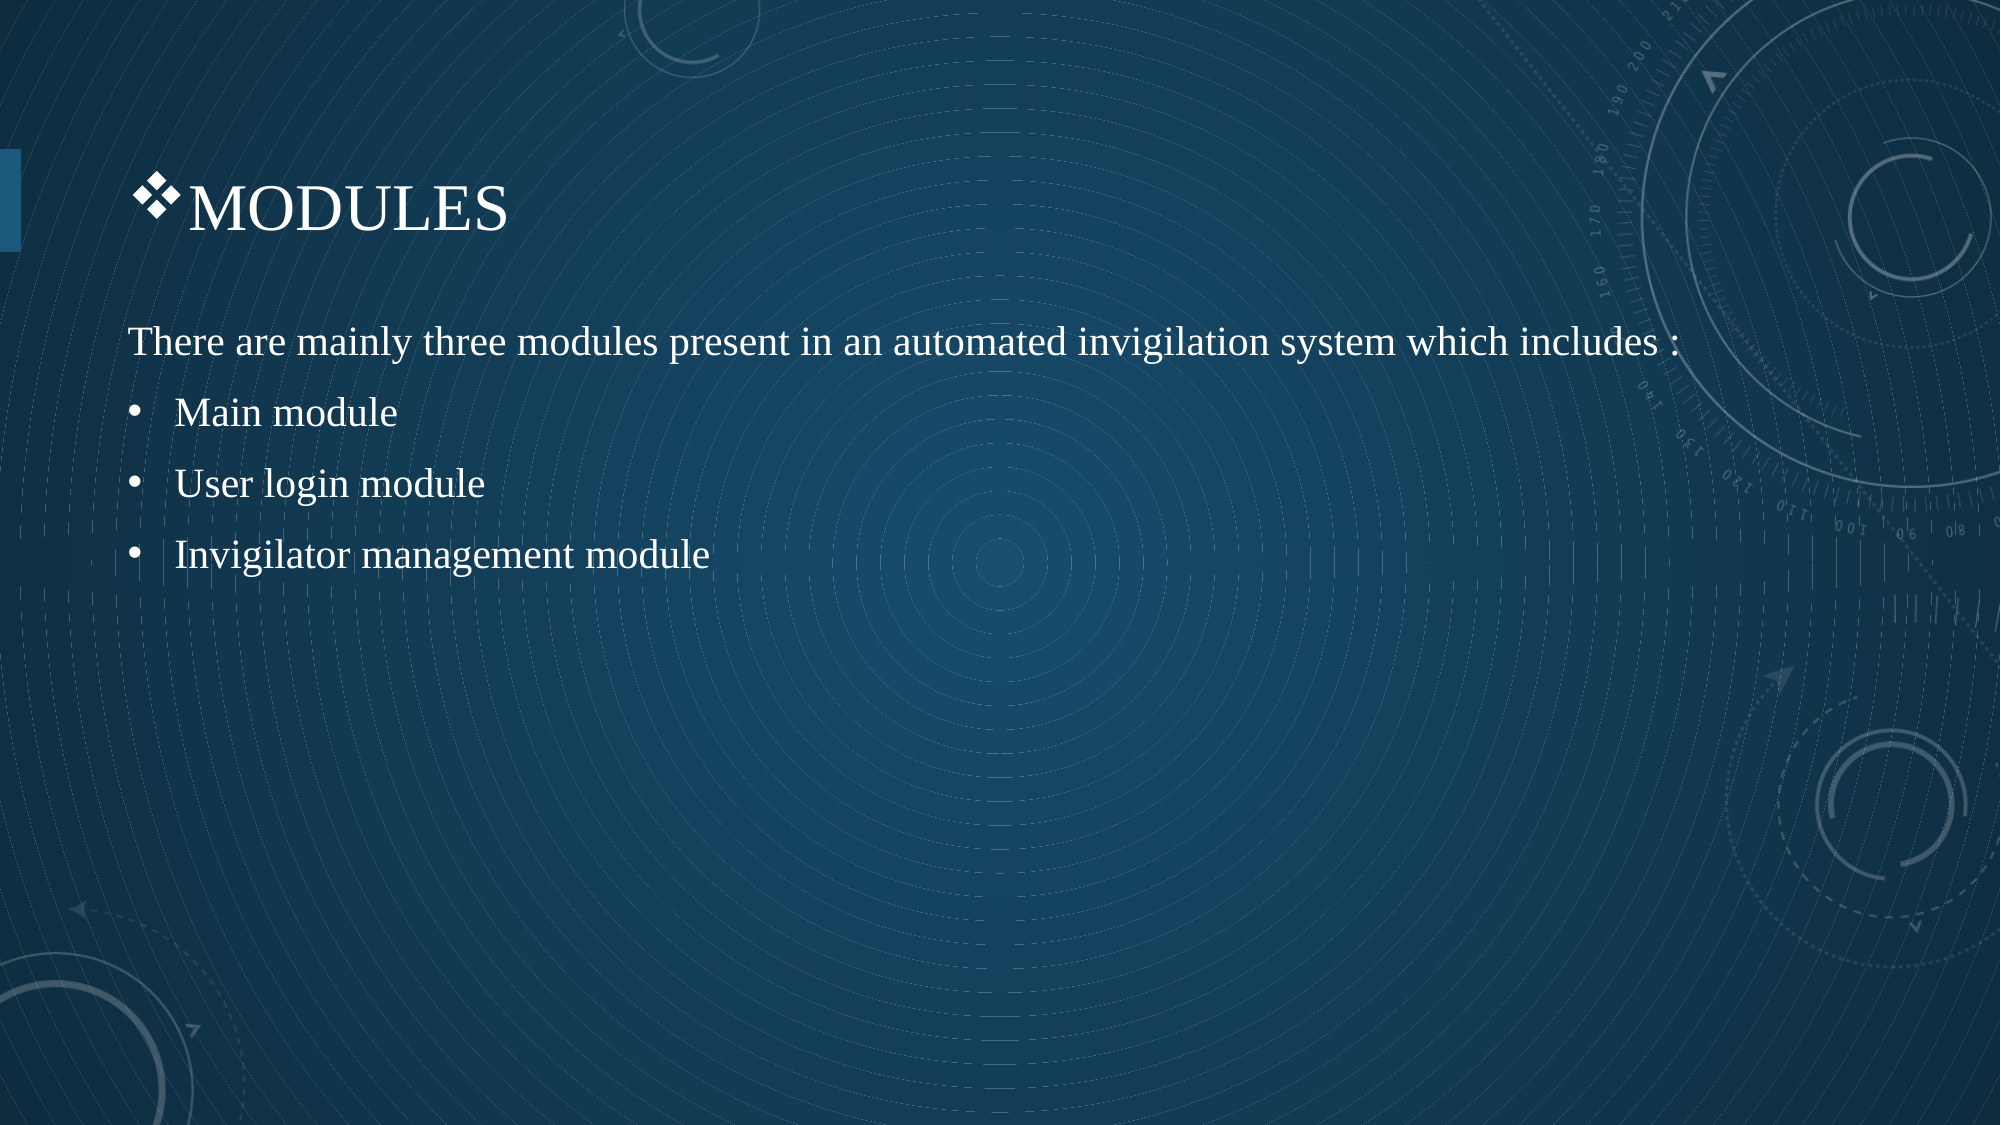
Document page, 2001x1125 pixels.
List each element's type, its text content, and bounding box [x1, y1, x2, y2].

picture [0, 0, 2000, 1125]
title modules [112, 99, 1891, 306]
list There are mainly three modules present in an automated invigilation system which includes : Main module User login module Invigilator management module [112, 306, 1891, 950]
